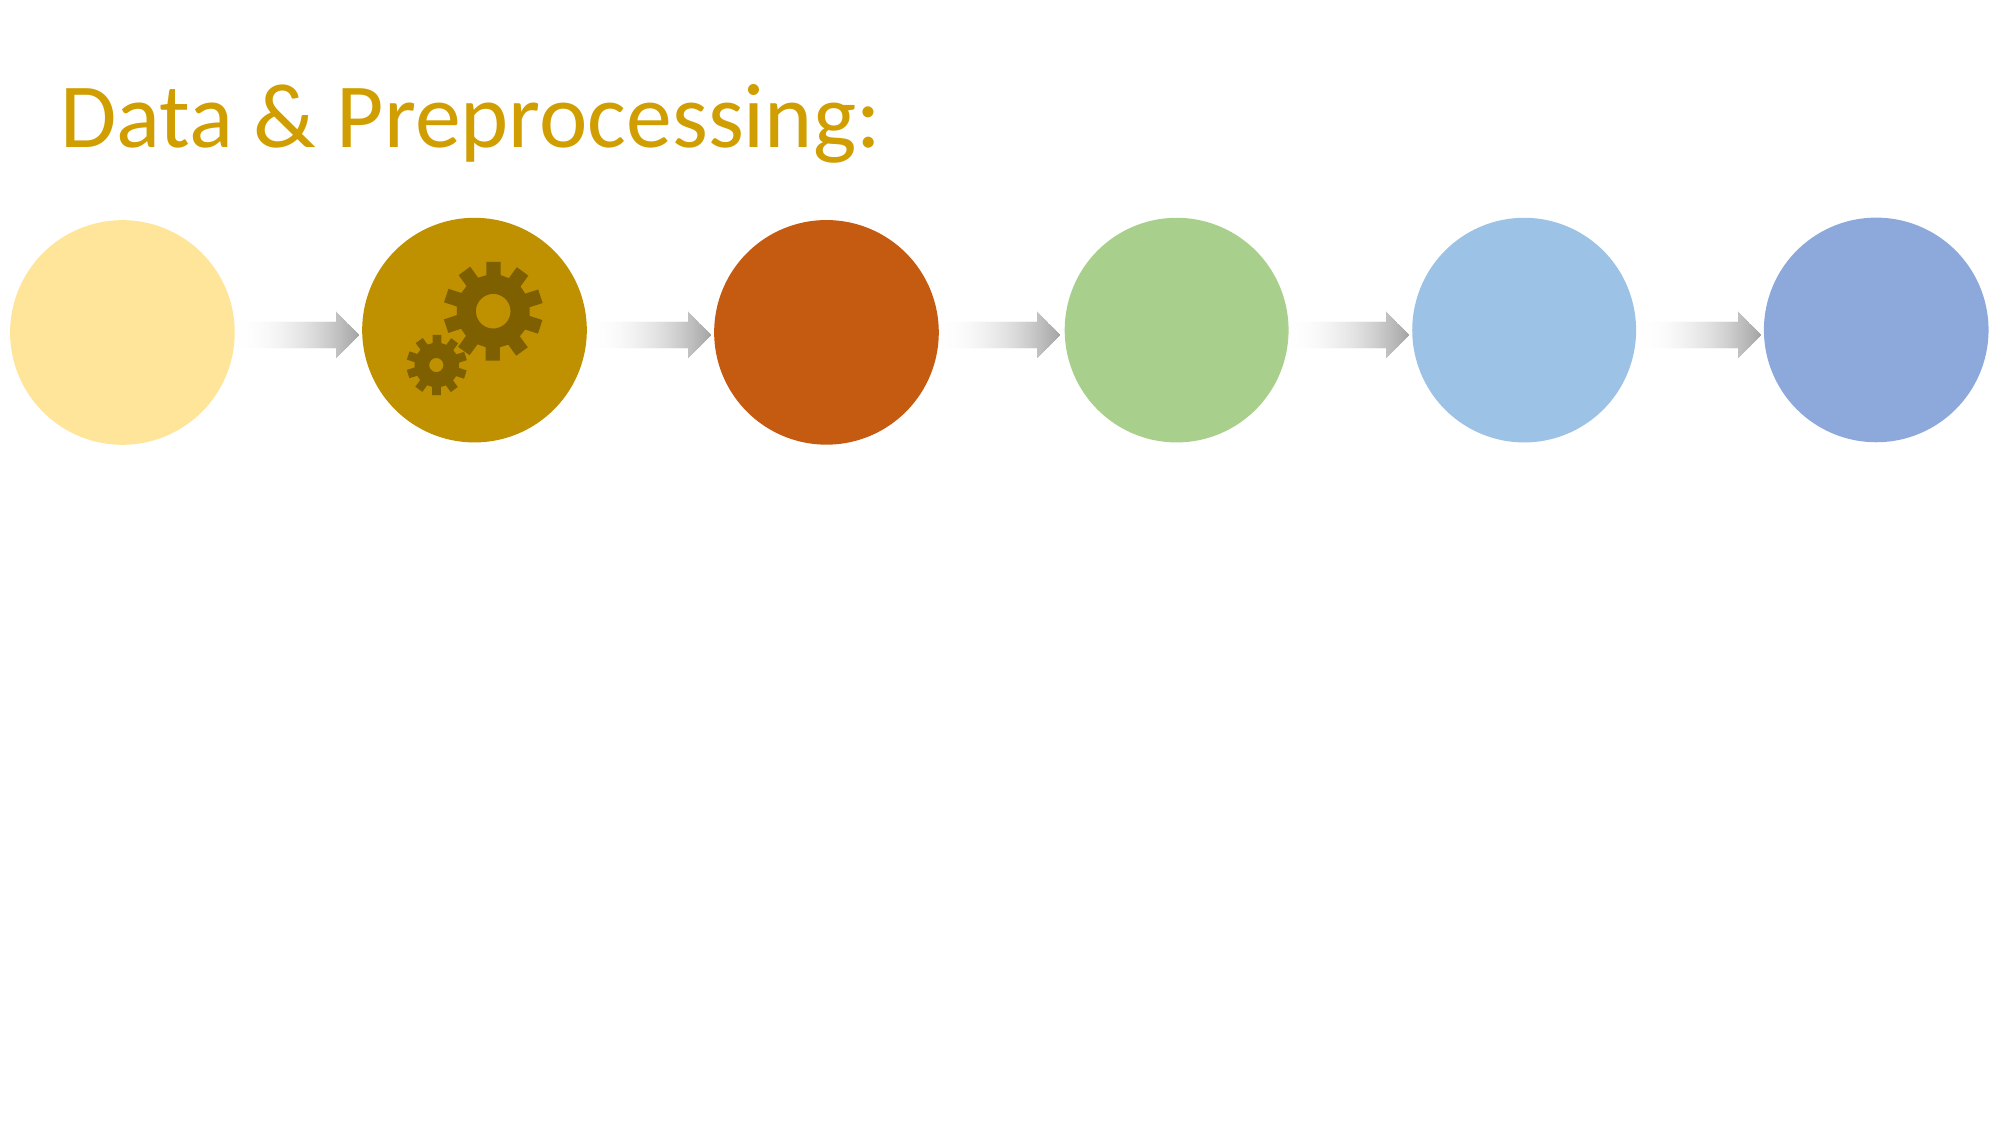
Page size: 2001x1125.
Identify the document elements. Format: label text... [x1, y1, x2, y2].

text_box Data & Preprocessing: [45, 43, 1771, 193]
text_box [406, 261, 543, 396]
